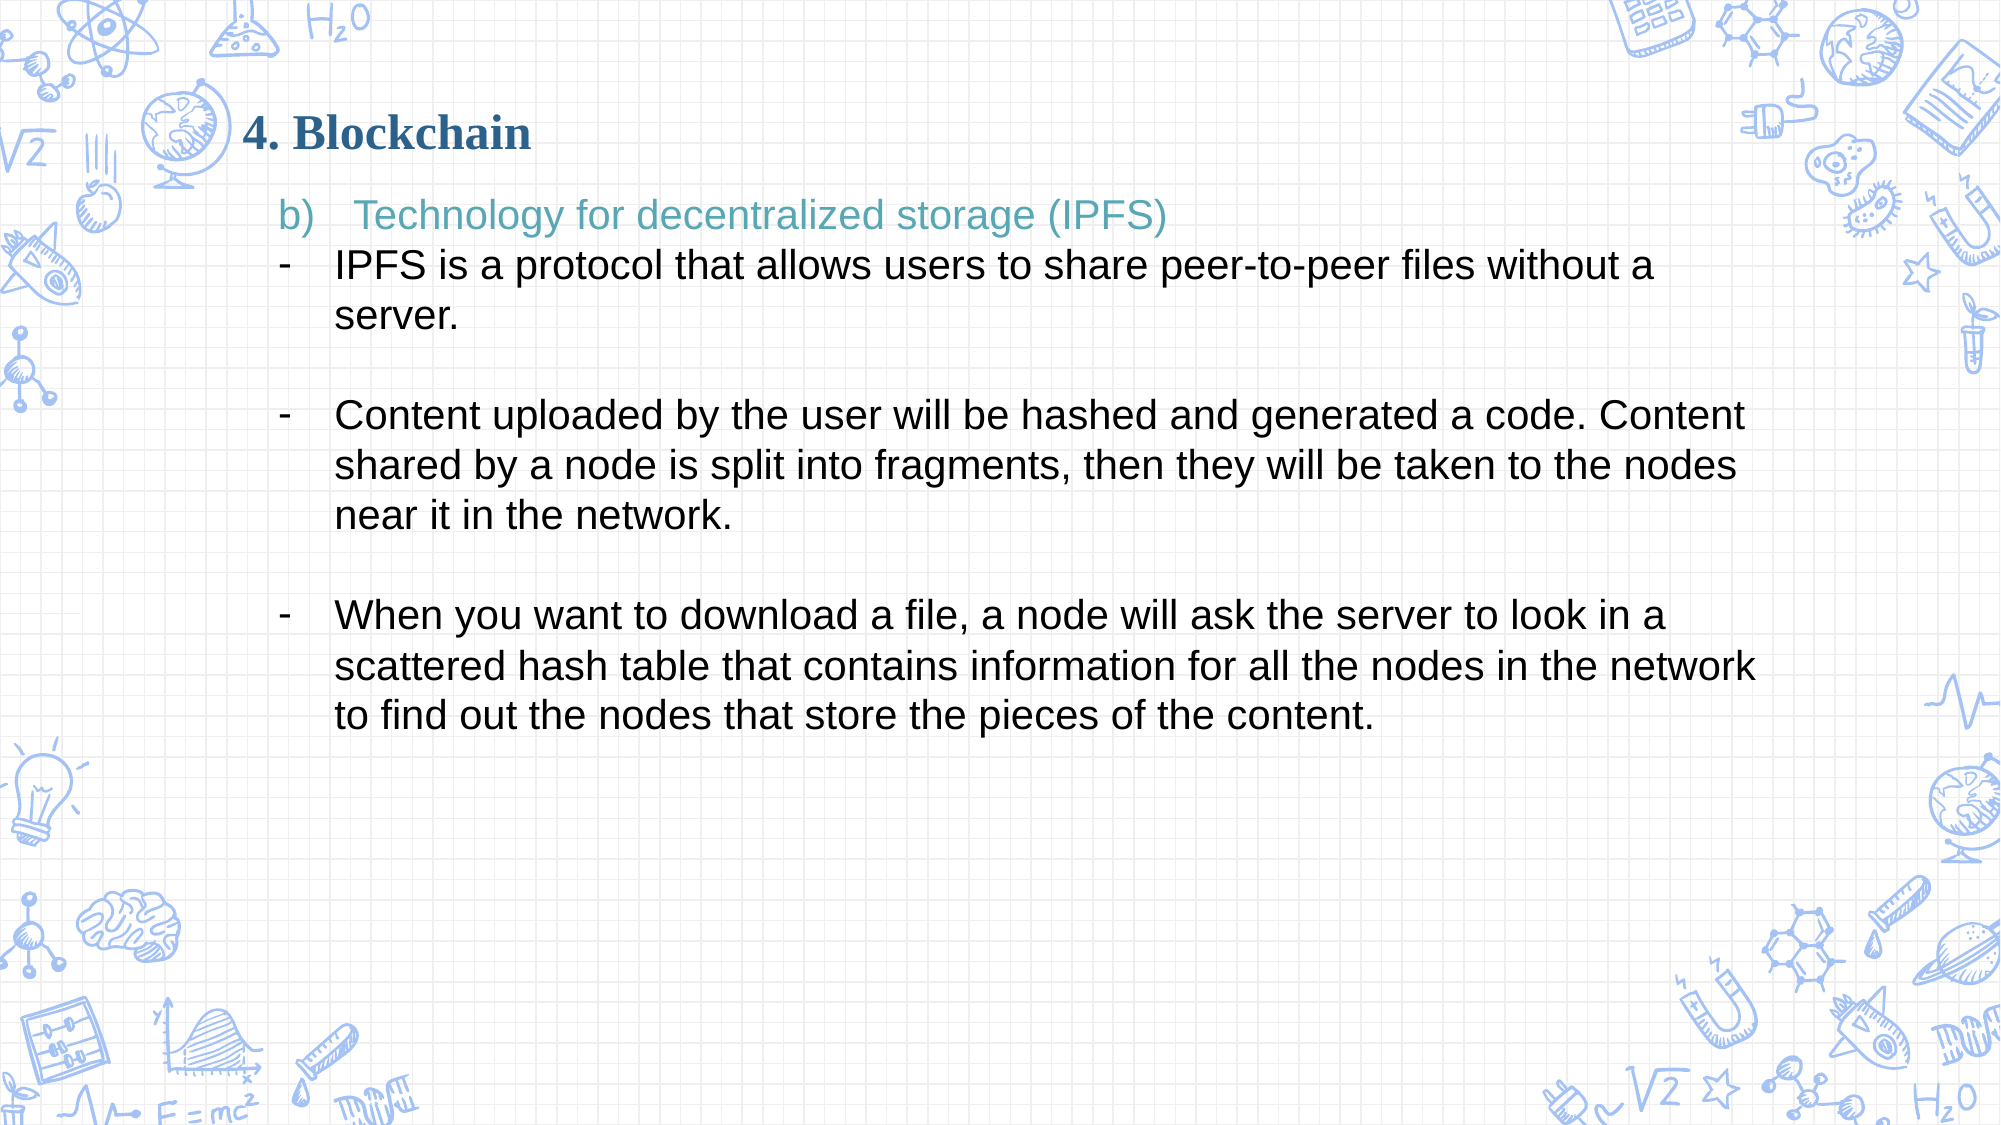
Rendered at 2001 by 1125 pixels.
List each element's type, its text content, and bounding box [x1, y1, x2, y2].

text_box 4. Blockchain [227, 92, 1032, 167]
text_box Technology for decentralized storage (IPFS) IPFS is a protocol that allows users to share peer-to-peer files without a server. Content uploaded by the user will be hashed and generated a code. Content shared by a node is split into fragments, then they will be taken to the nodes near it in the network. When you want to download a file, a node will ask the server to look in a scattered hash table that contains information for all the nodes in the network to find out the nodes that store the pieces of the content. [258, 168, 1778, 958]
